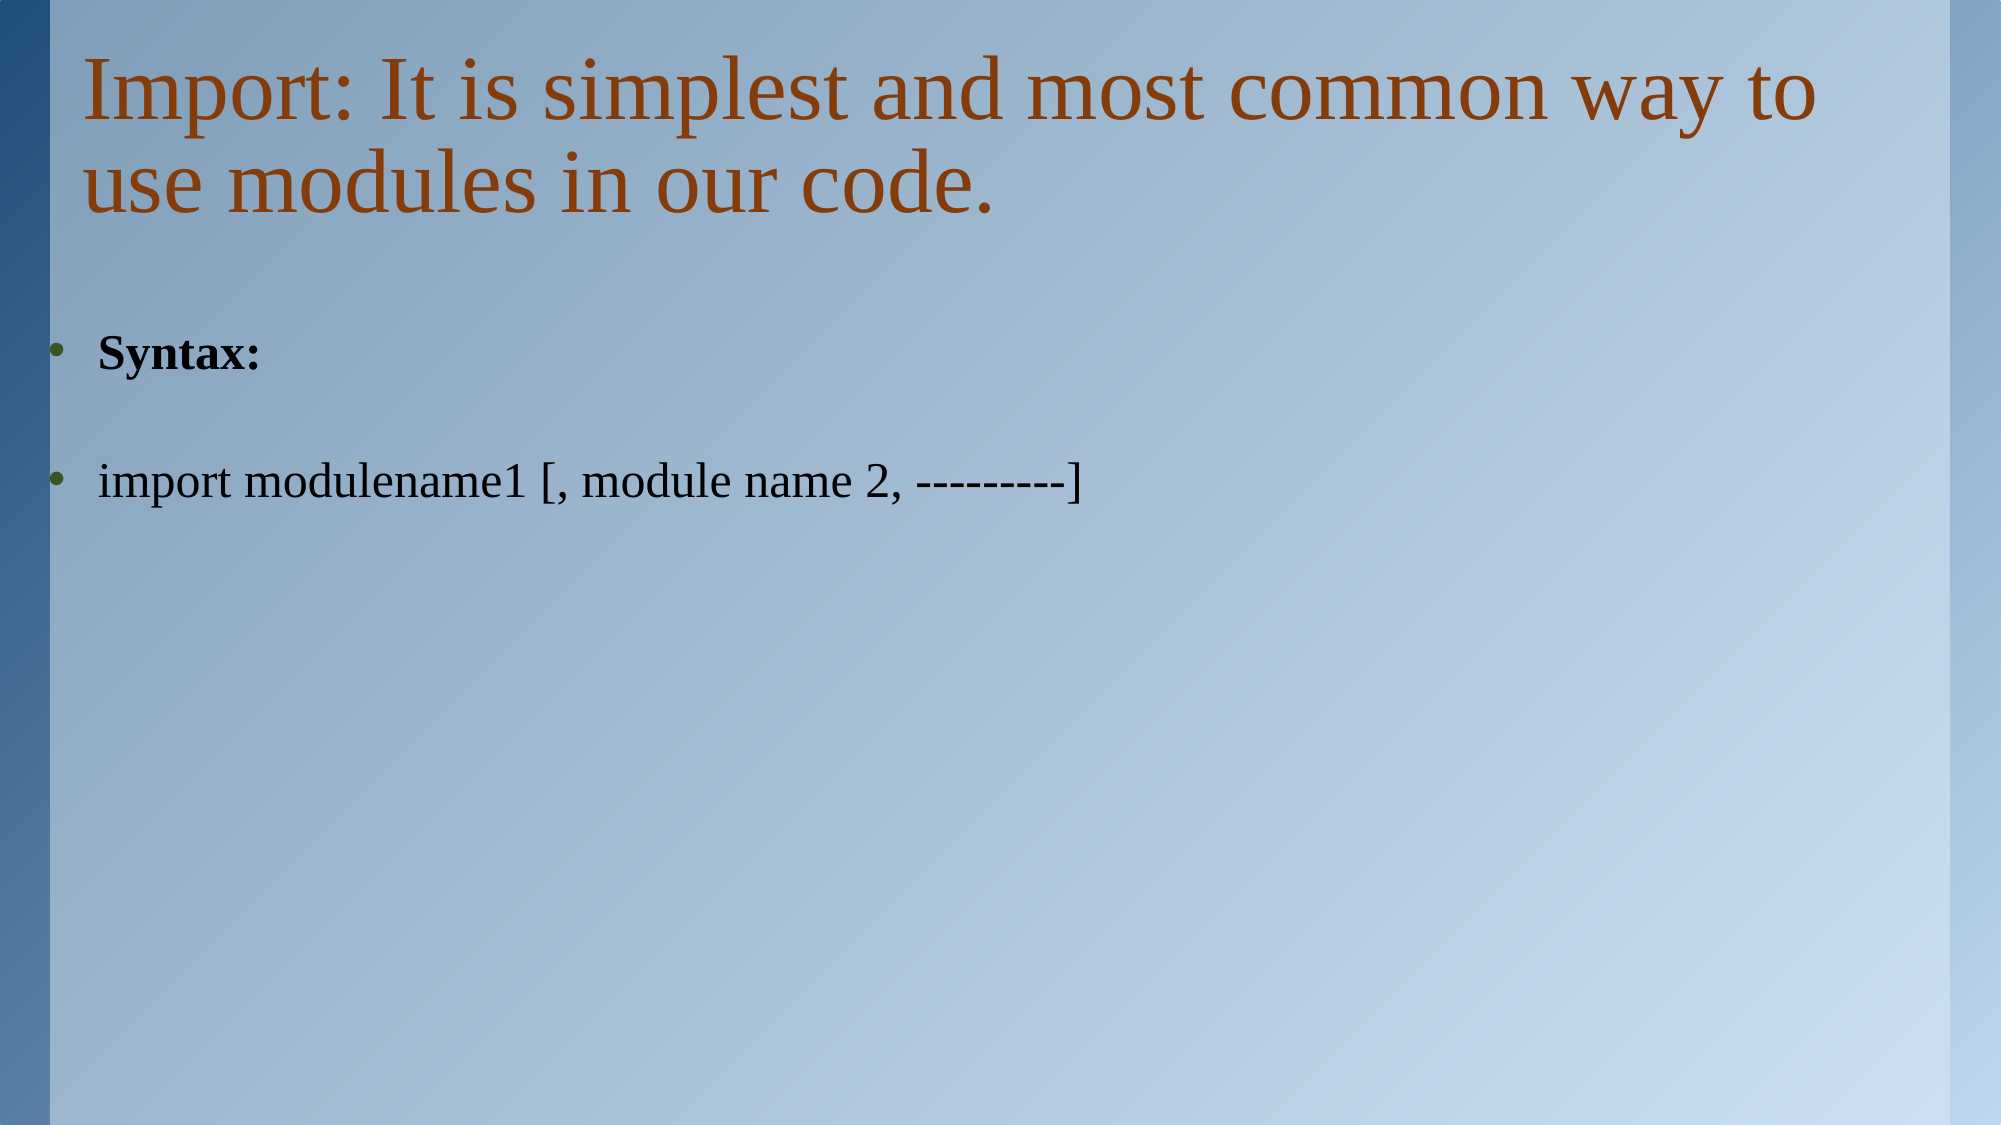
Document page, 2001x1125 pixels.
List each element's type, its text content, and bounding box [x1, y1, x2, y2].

title Import: It is simplest and most common way to use modules in our code. [62, 12, 1850, 242]
list Syntax: import modulename1 [, module name 2, ---------] [27, 279, 2000, 1125]
